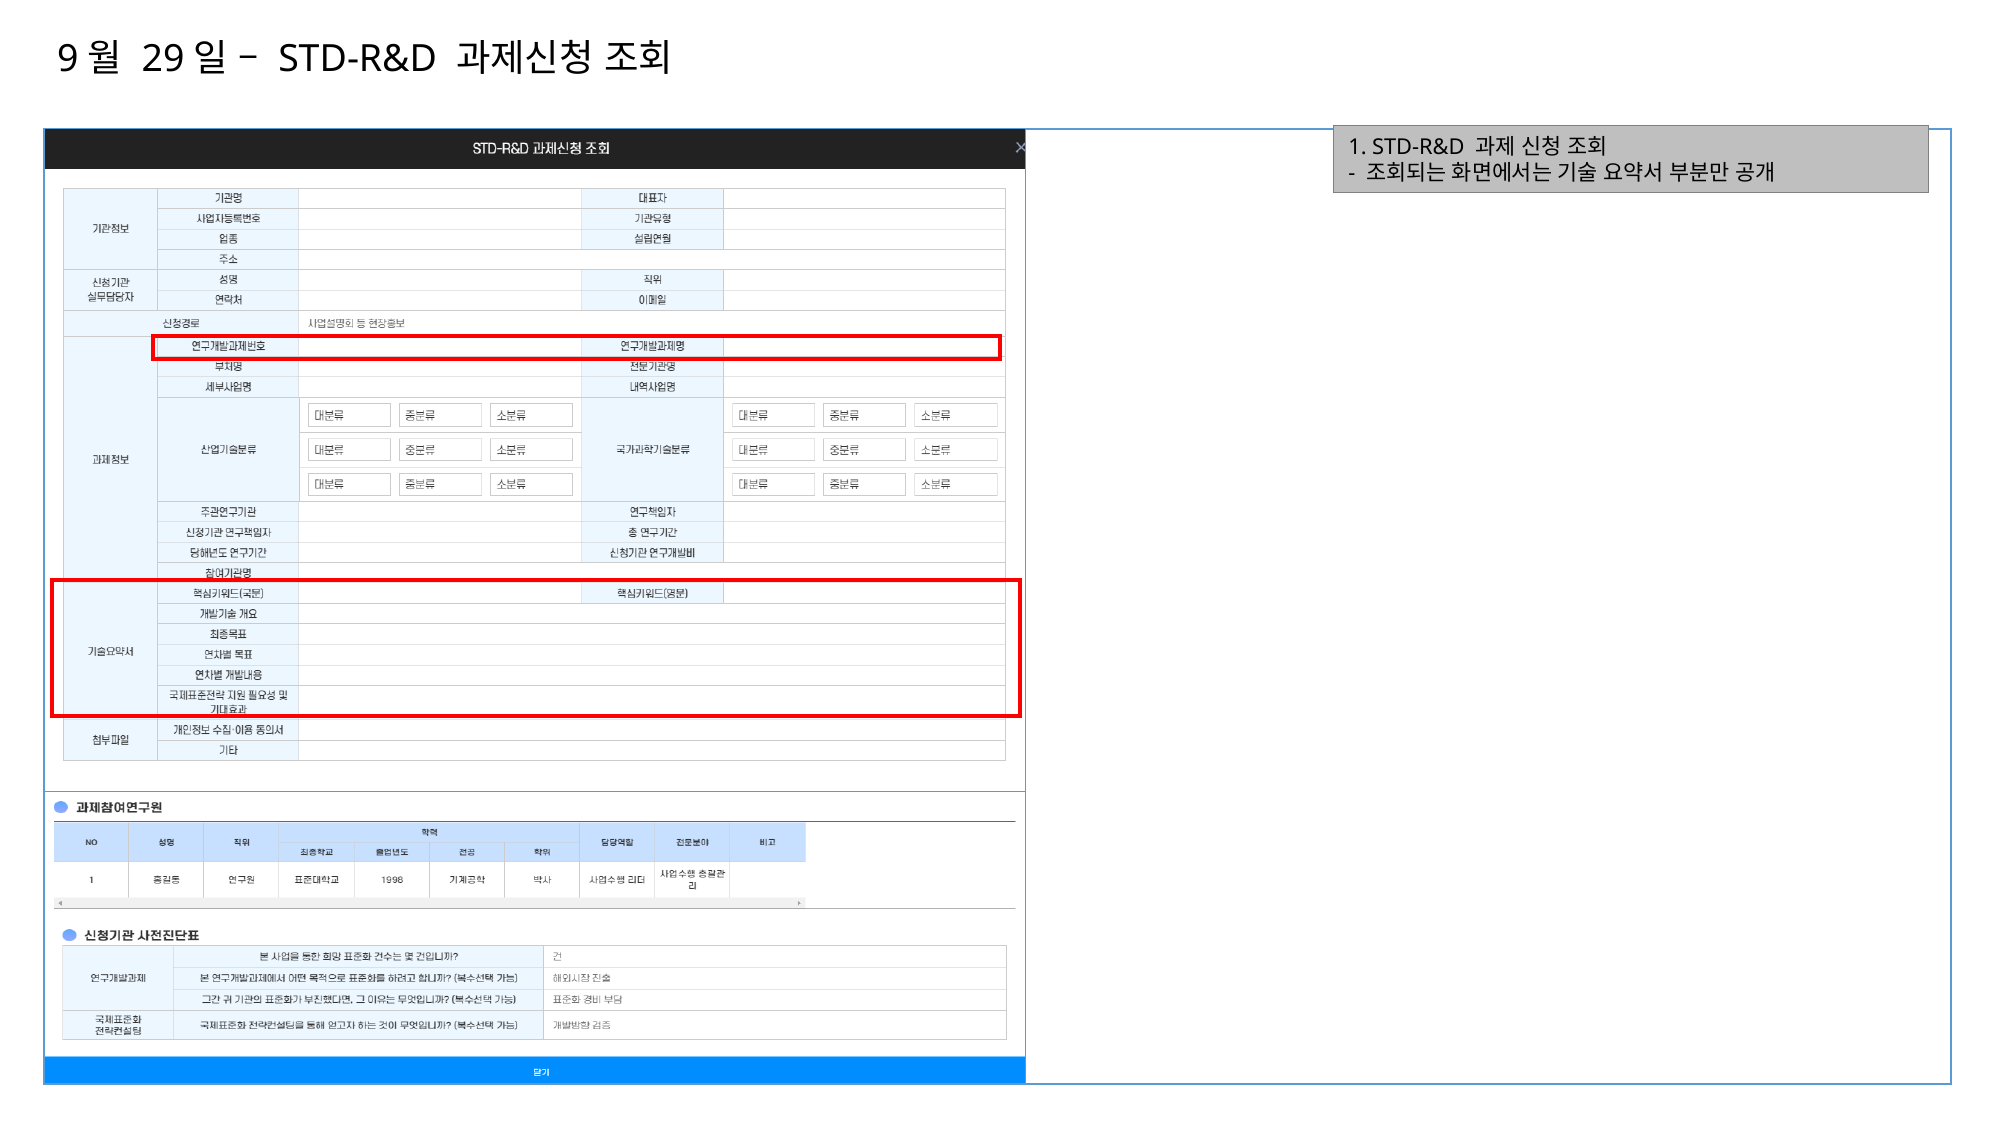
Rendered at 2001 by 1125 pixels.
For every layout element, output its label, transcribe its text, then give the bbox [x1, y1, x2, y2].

text_box [43, 128, 1952, 1085]
text_box 9월 29일 – STD-R&D 과제신청 조회 [42, 26, 689, 86]
text_box 1. STD-R&D 과제 신청 조회 - 조회되는 화면에서는 기술 요약서 부분만 공개 [1333, 125, 1929, 193]
picture [44, 128, 1026, 1084]
